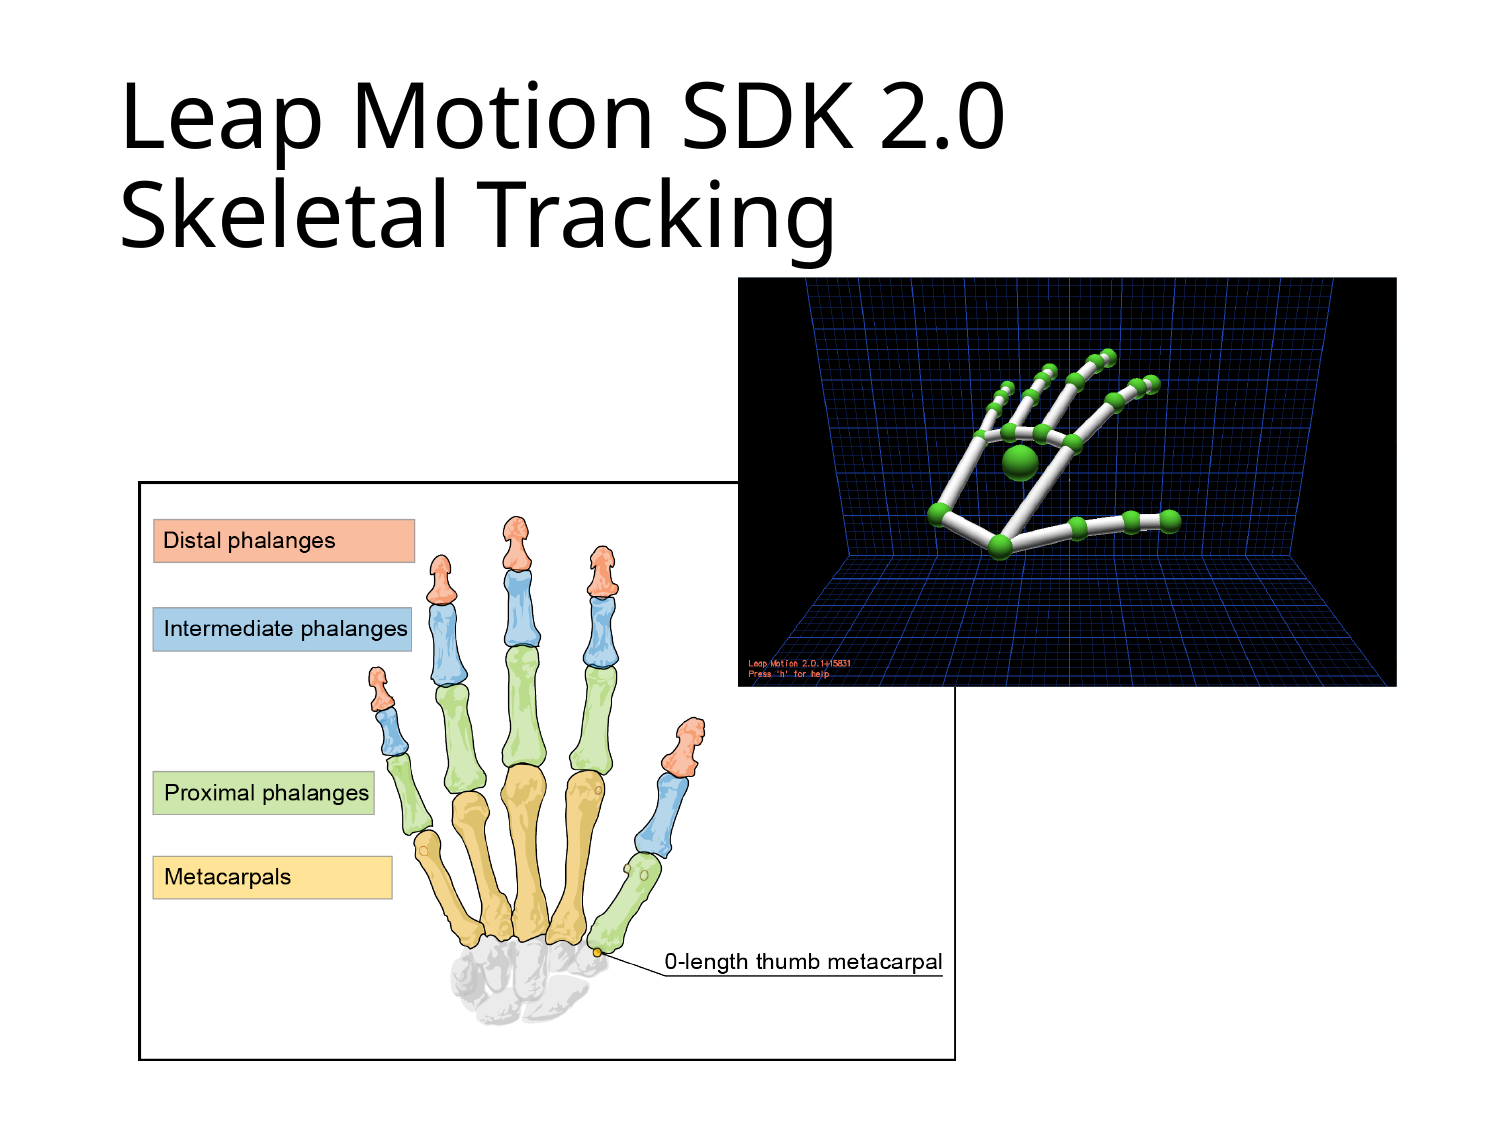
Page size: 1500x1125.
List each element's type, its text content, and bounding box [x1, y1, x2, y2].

picture [738, 277, 1397, 687]
title Leap Motion SDK 2.0 Skeletal Tracking [103, 59, 1397, 278]
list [138, 481, 956, 1061]
